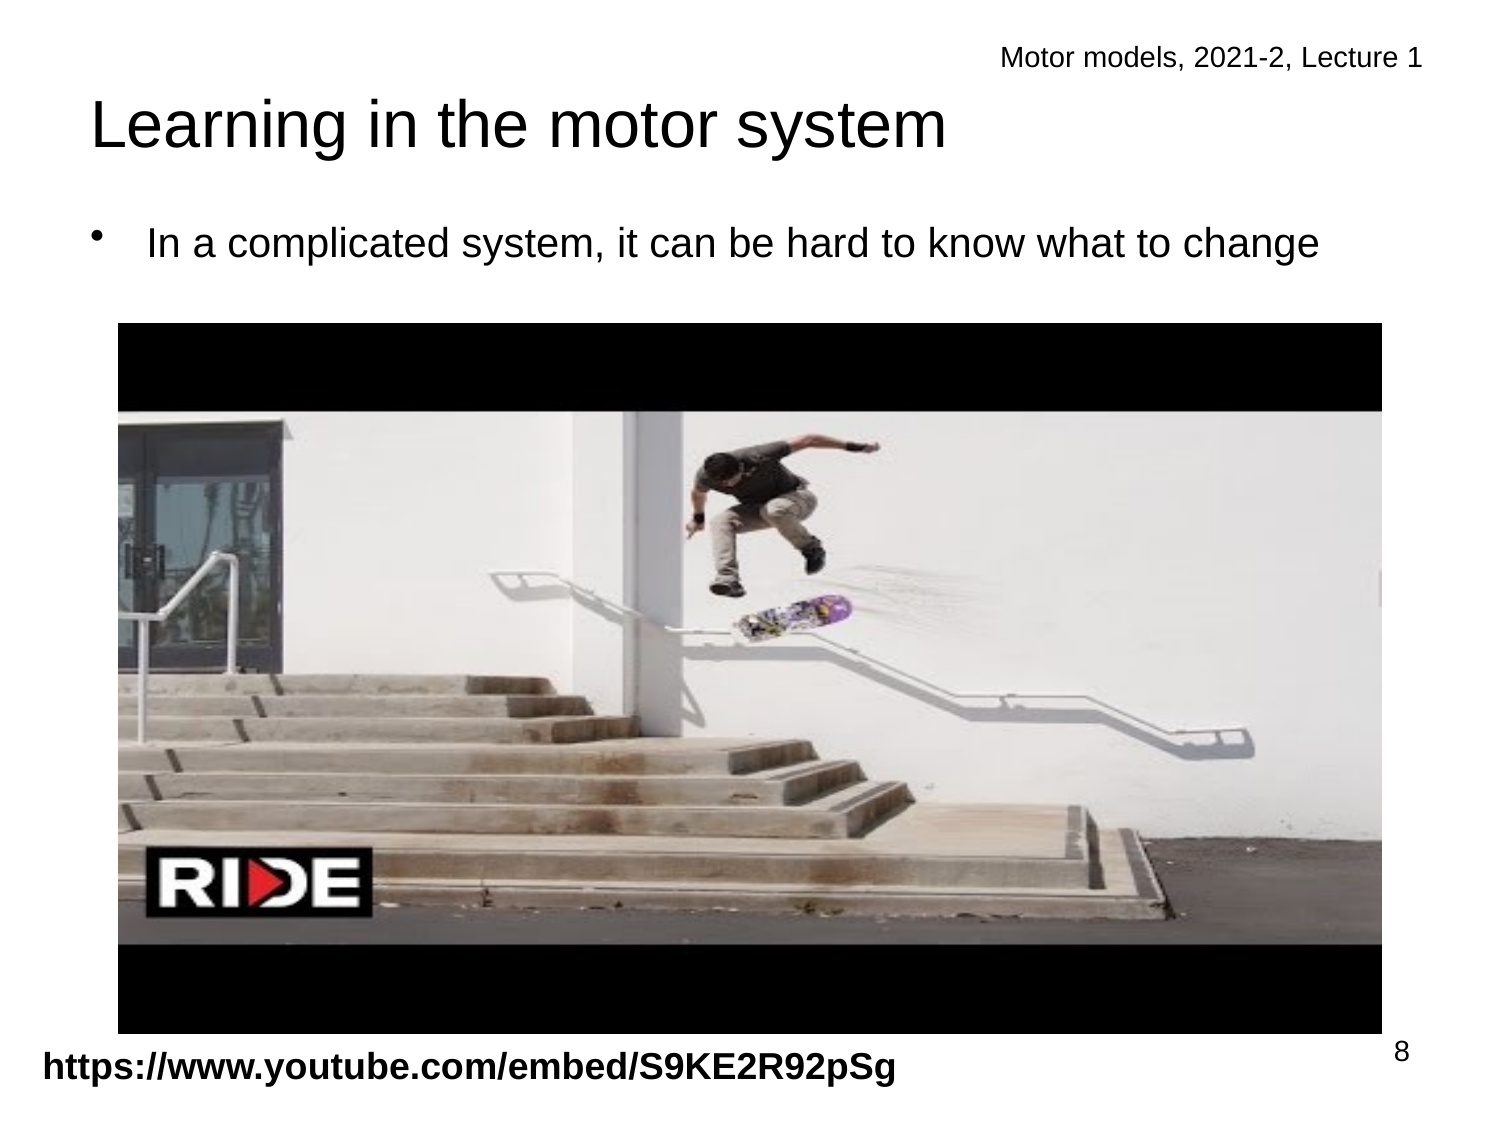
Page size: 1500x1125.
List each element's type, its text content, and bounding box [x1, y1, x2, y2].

footer Motor models, 2021-2, Lecture 1 [974, 31, 1450, 110]
list In a complicated system, it can be hard to know what to change [75, 208, 1425, 303]
text_box https://www.youtube.com/embed/S9KE2R92pSg [34, 1034, 905, 1095]
title Learning in the motor system [75, 57, 975, 185]
slide_number 8 [1074, 1024, 1425, 1103]
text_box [117, 322, 1383, 1035]
